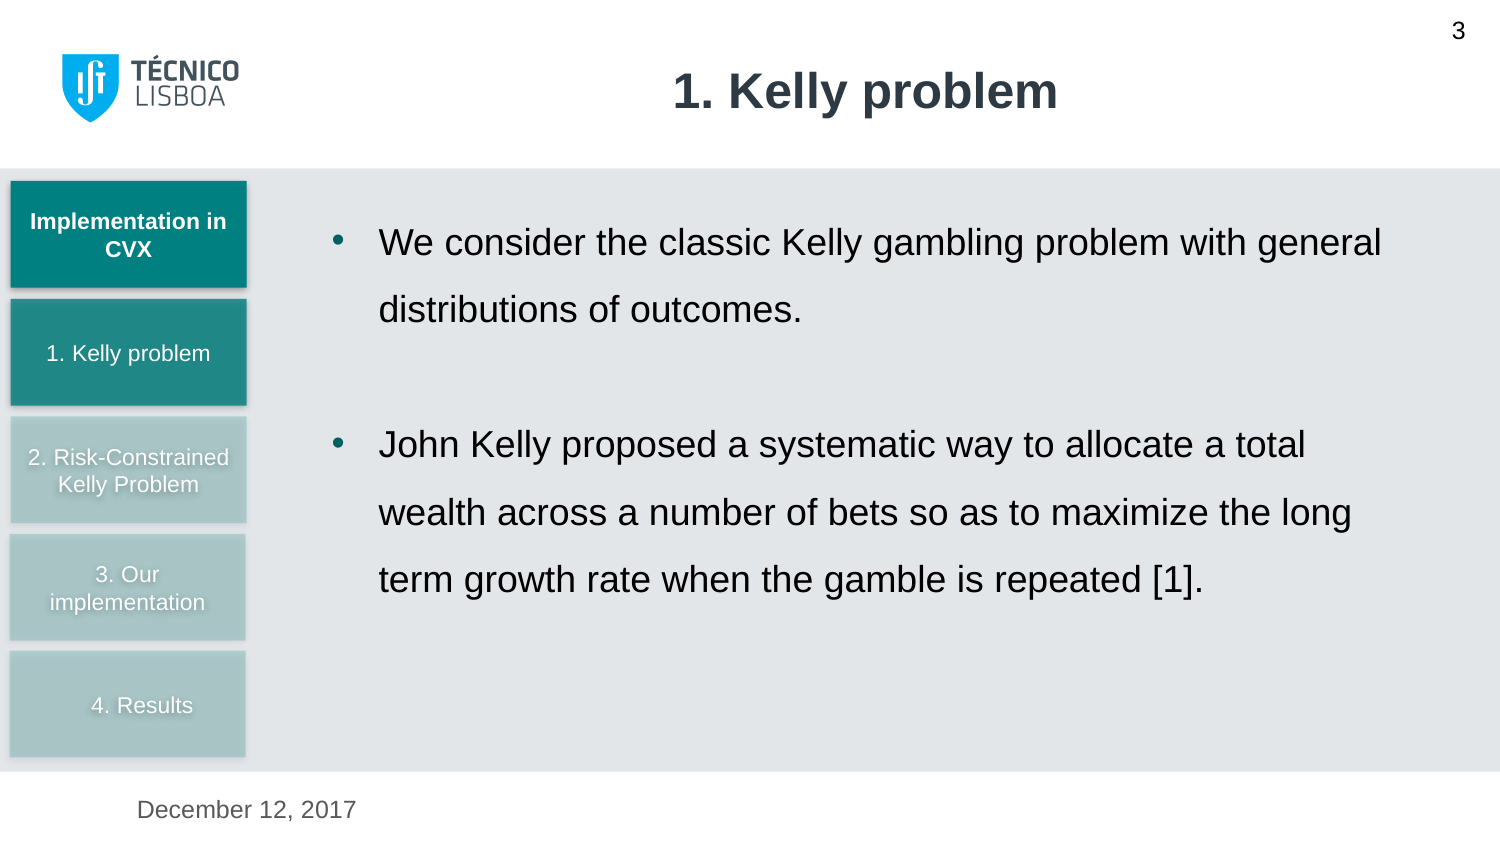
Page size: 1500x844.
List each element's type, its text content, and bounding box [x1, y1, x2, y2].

text_box We consider the classic Kelly gambling problem with general distributions of outcomes. John Kelly proposed a systematic way to allocate a total wealth across a number of bets so as to maximize the long term growth rate when the gamble is repeated [1]. [316, 187, 1434, 608]
text_box 2. Risk-Constrained Kelly Problem [10, 416, 247, 524]
text_box Implementation in CVX [10, 180, 247, 288]
text_box 1. Kelly problem [10, 298, 247, 406]
text_box 3 [1405, 7, 1500, 52]
text_box 3. Our implementation [9, 533, 246, 641]
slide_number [121, 789, 425, 827]
title 1. Kelly problem [259, 52, 1473, 126]
picture [0, 0, 1500, 844]
text_box 4. Results [9, 650, 246, 758]
